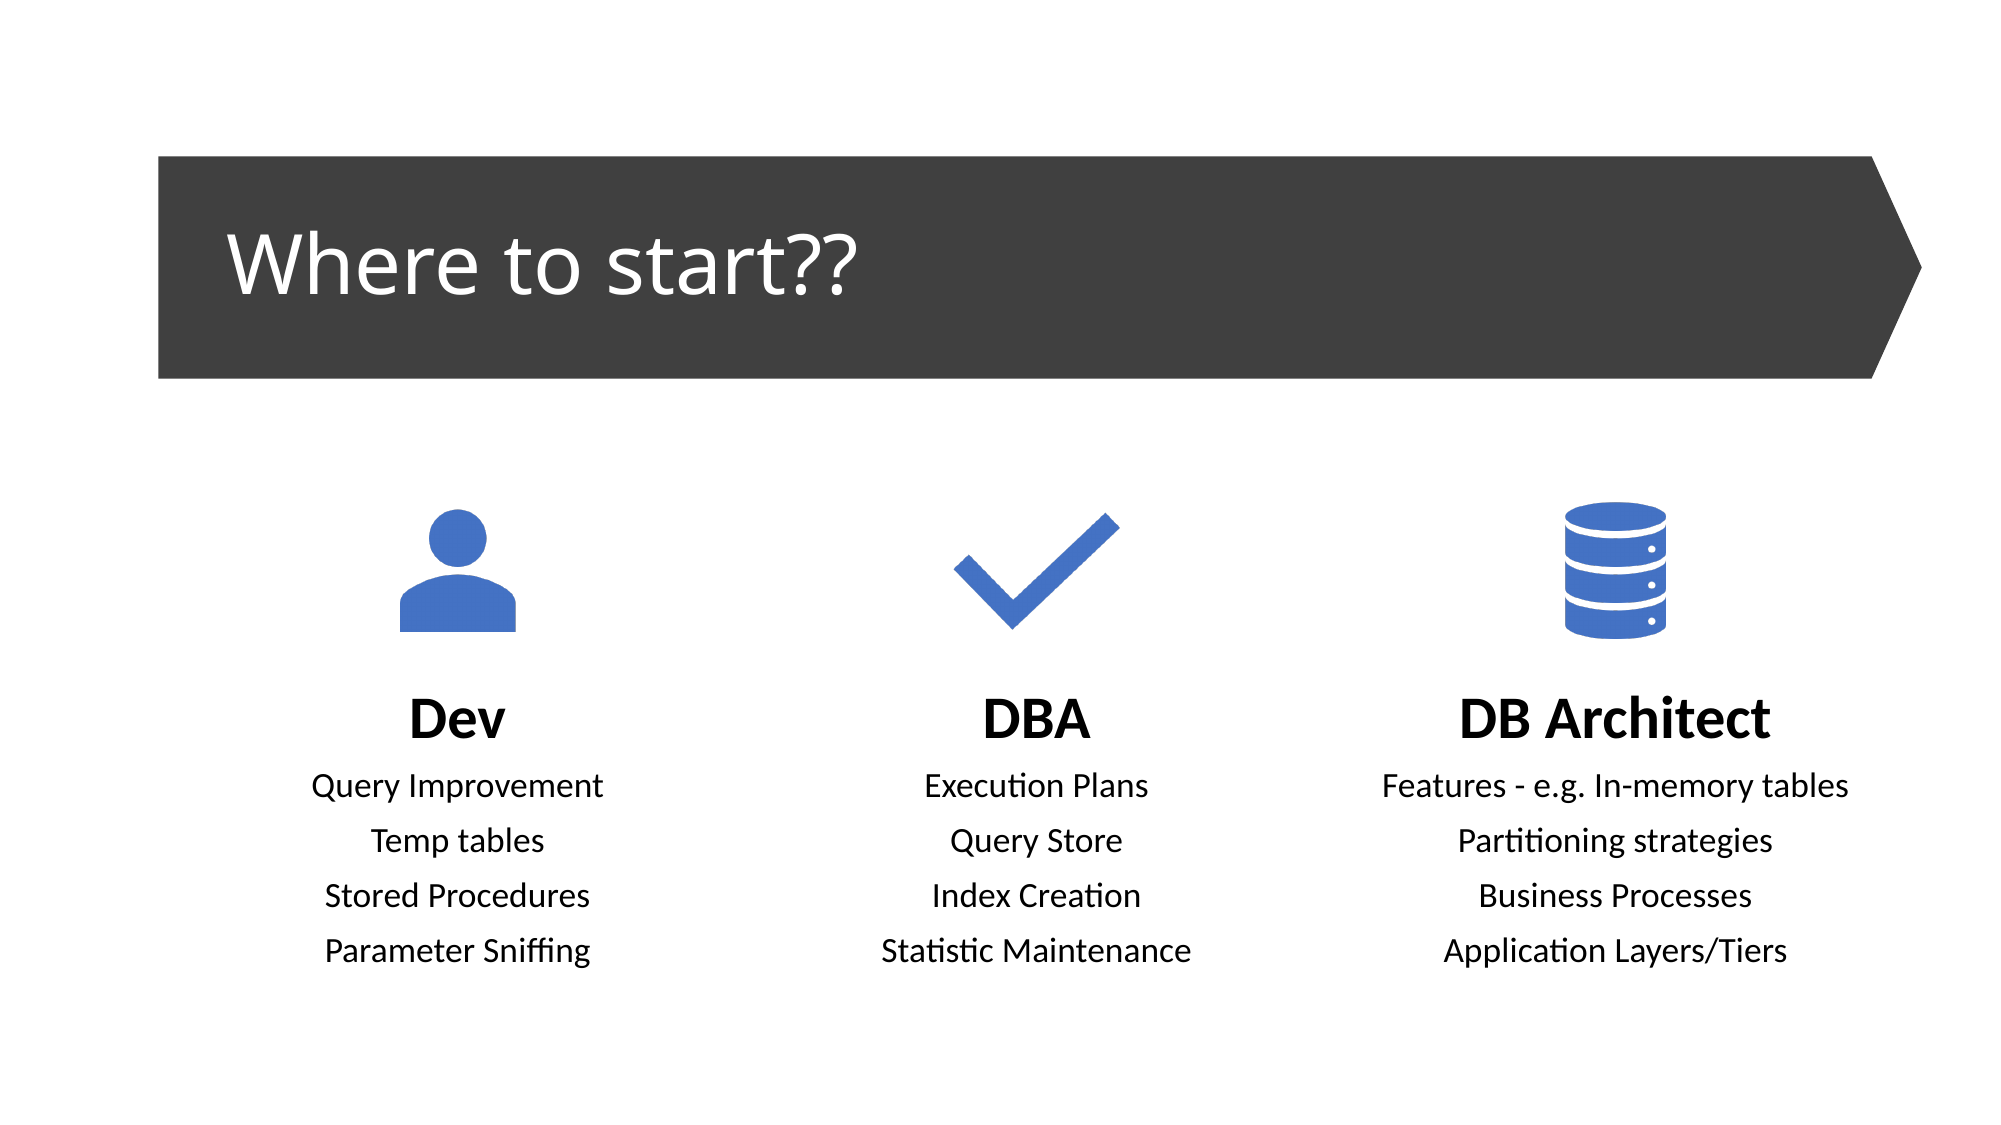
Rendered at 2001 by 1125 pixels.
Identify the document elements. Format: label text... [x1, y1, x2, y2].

title Where to start?? [211, 197, 1856, 339]
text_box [211, 395, 1863, 1074]
text_box [157, 155, 1923, 380]
